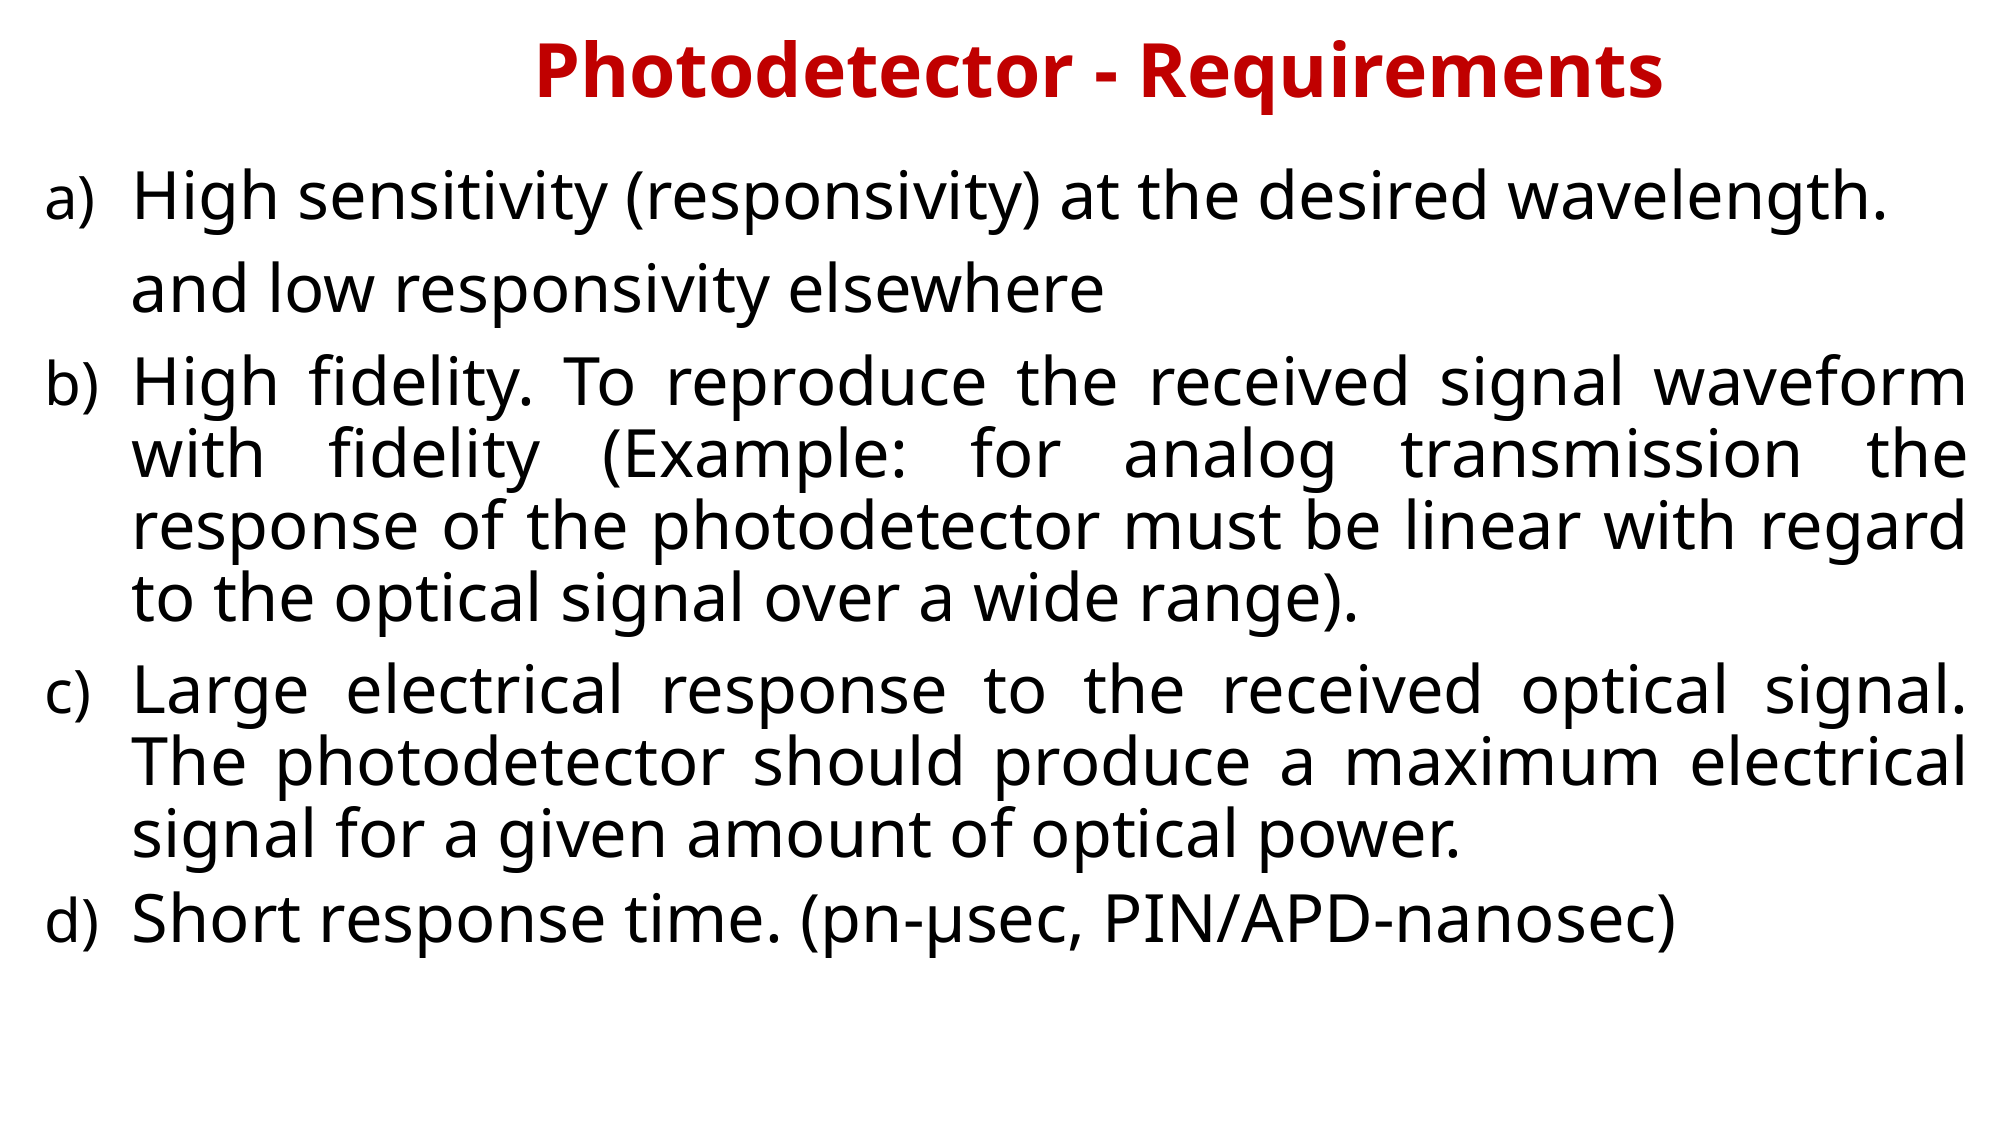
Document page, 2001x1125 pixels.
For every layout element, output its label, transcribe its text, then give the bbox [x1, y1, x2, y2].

text_box Photodetector - Requirements [518, 15, 1681, 121]
list High sensitivity (responsivity) at the desired wavelength. and low responsivity elsewhere High fidelity. To reproduce the received signal waveform with fidelity (Example: for analog transmission the response of the photodetector must be linear with regard to the optical signal over a wide range). Large electrical response to the received optical signal. The photodetector should produce a maximum electrical signal for a given amount of optical power. Short response time. (pn-µsec, PIN/APD-nanosec) [29, 154, 1987, 893]
